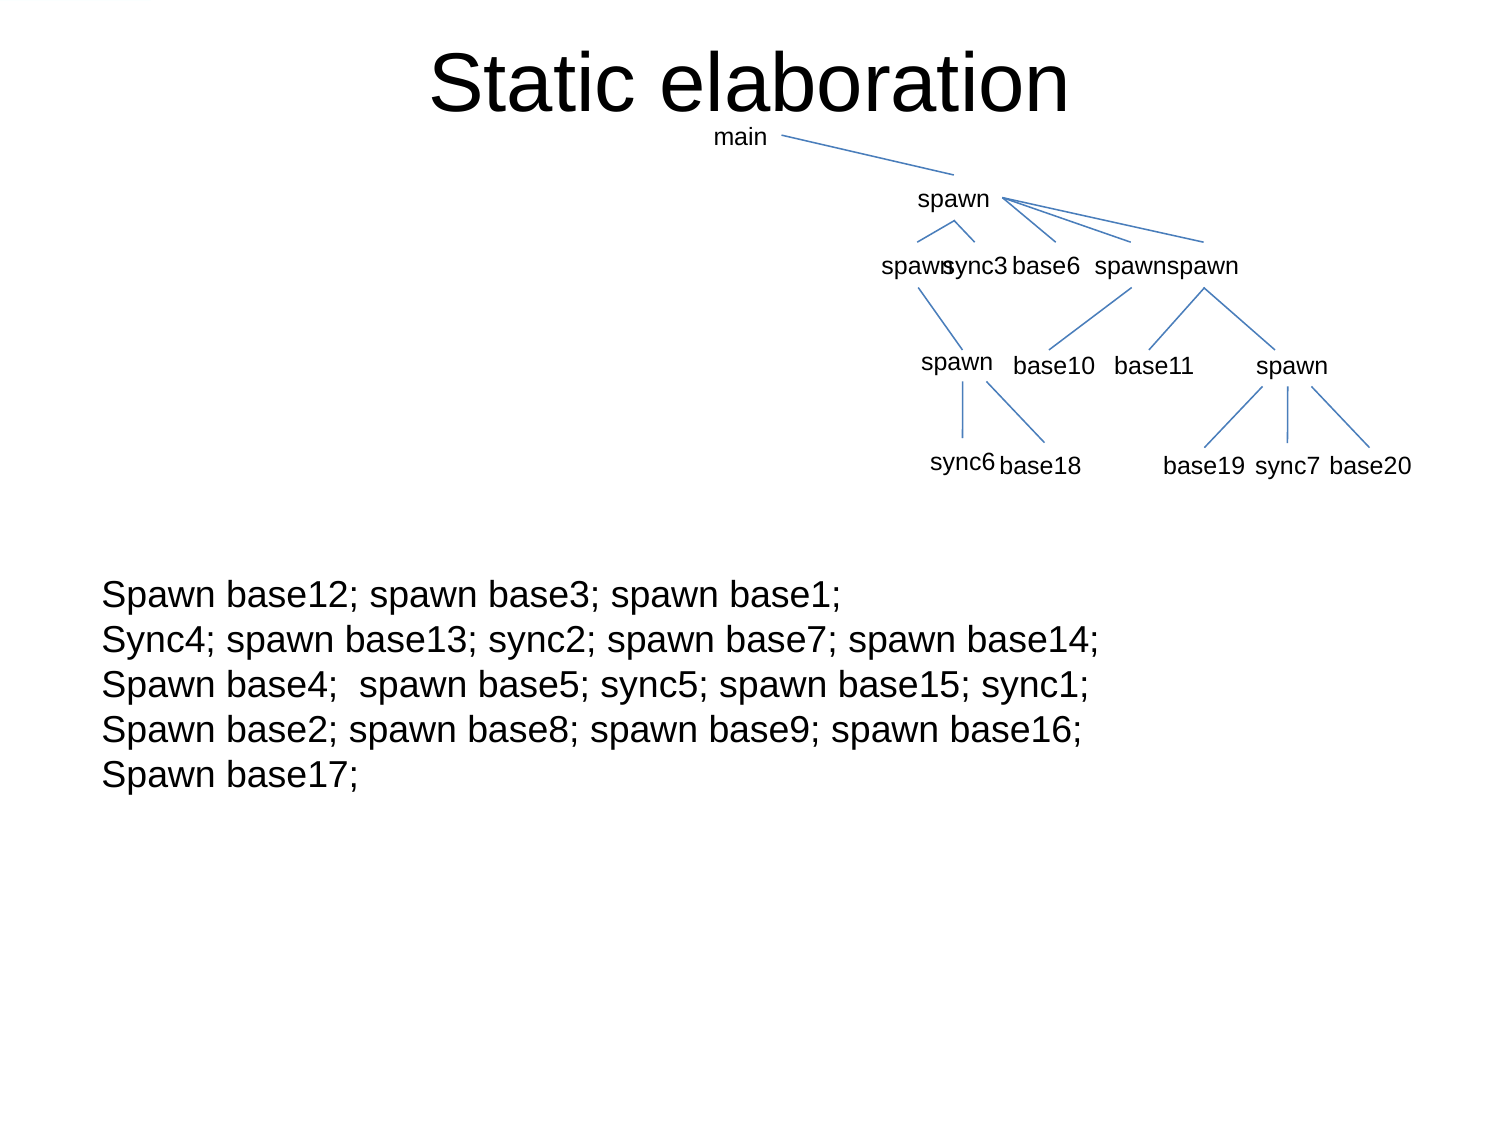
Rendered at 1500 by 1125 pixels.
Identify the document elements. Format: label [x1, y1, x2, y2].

text_box [74, 20, 1427, 488]
text_box [86, 562, 1126, 848]
